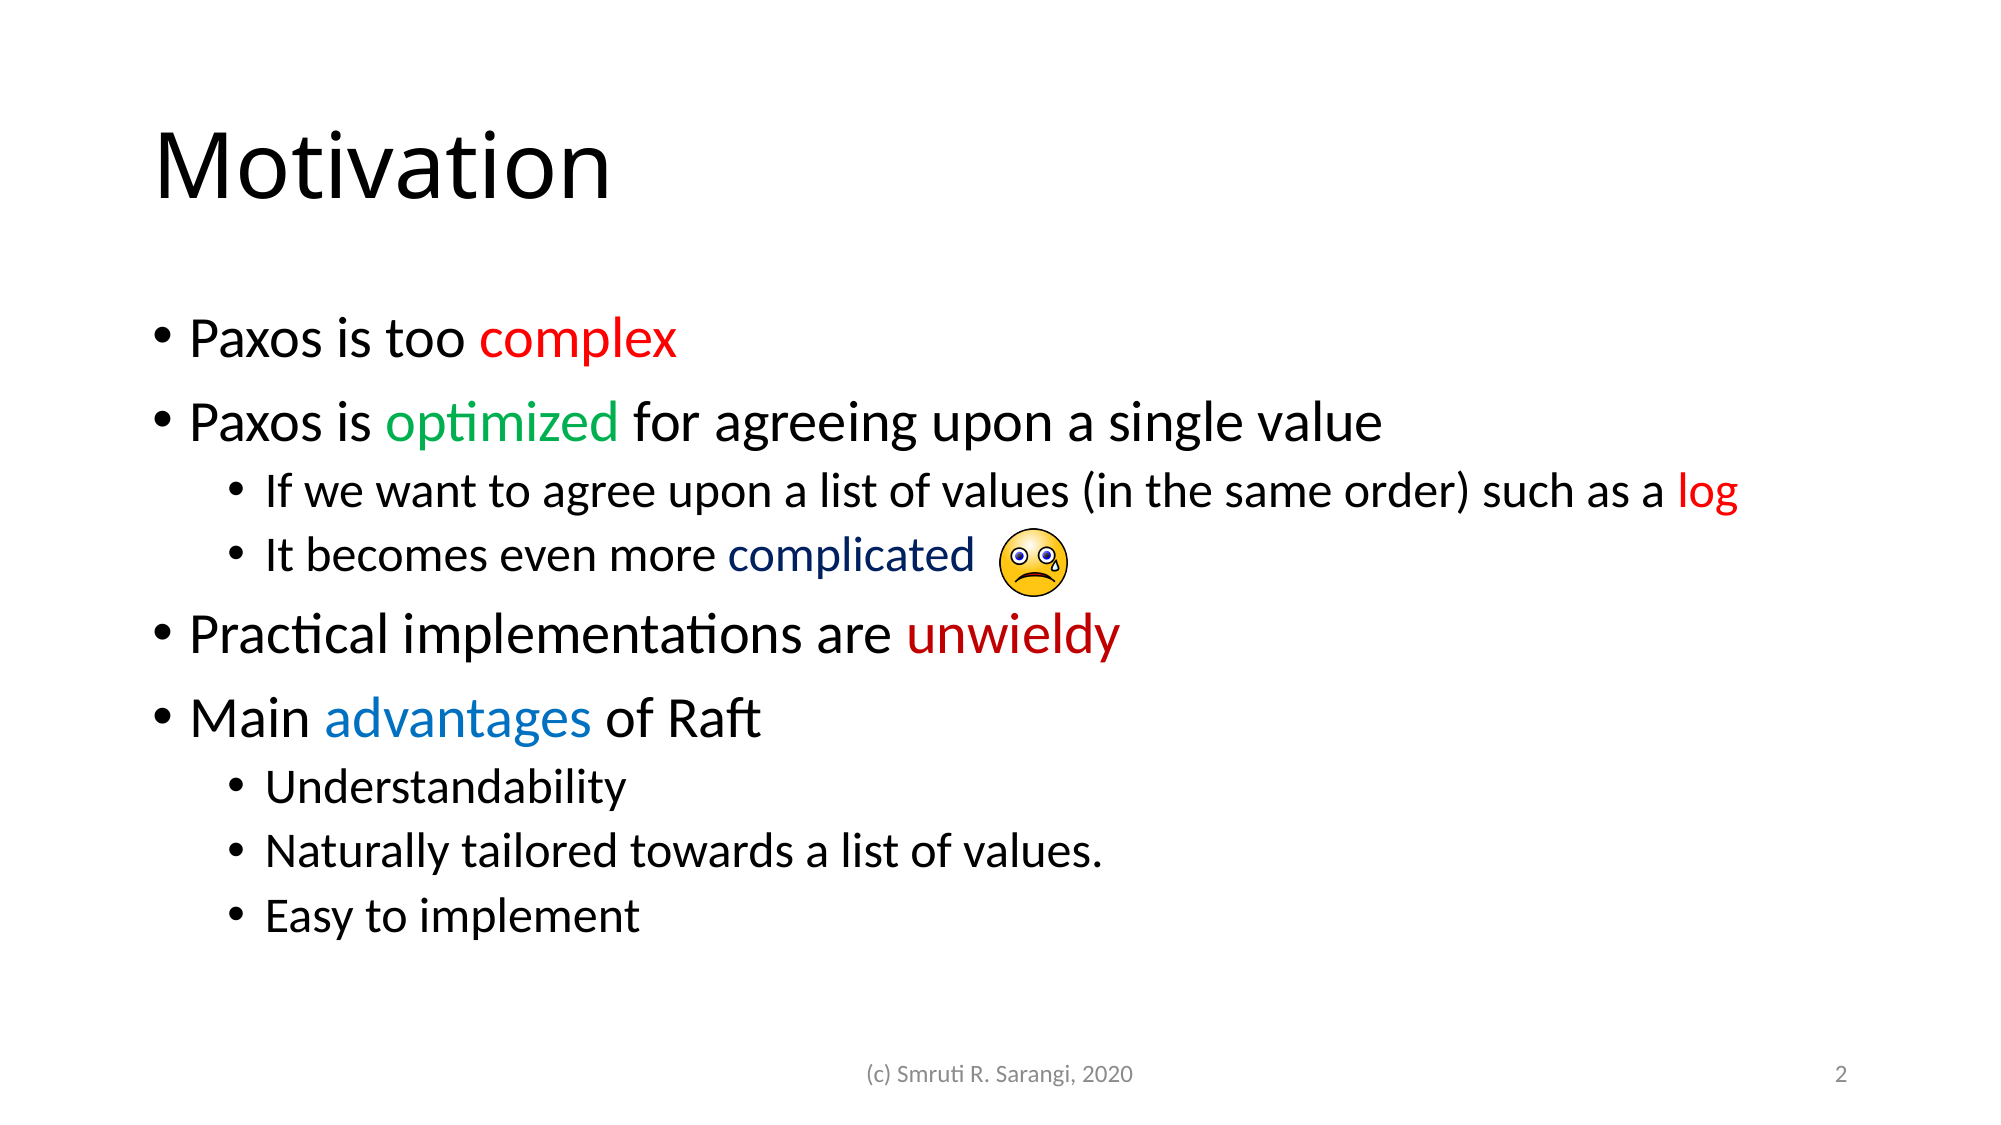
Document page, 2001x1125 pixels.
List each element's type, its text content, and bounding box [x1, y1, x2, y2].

picture [999, 528, 1068, 597]
list Paxos is too complex Paxos is optimized for agreeing upon a single value If we want to agree upon a list of values (in the same order) such as a log It becomes even more complicated Practical implementations are unwieldy Main advantages of Raft Understandability Naturally tailored towards a list of values. Easy to implement [137, 299, 1863, 1014]
title Motivation [137, 59, 1863, 278]
slide_number 2 [1412, 1042, 1863, 1103]
footer (c) Smruti R. Sarangi, 2020 [662, 1042, 1338, 1103]
